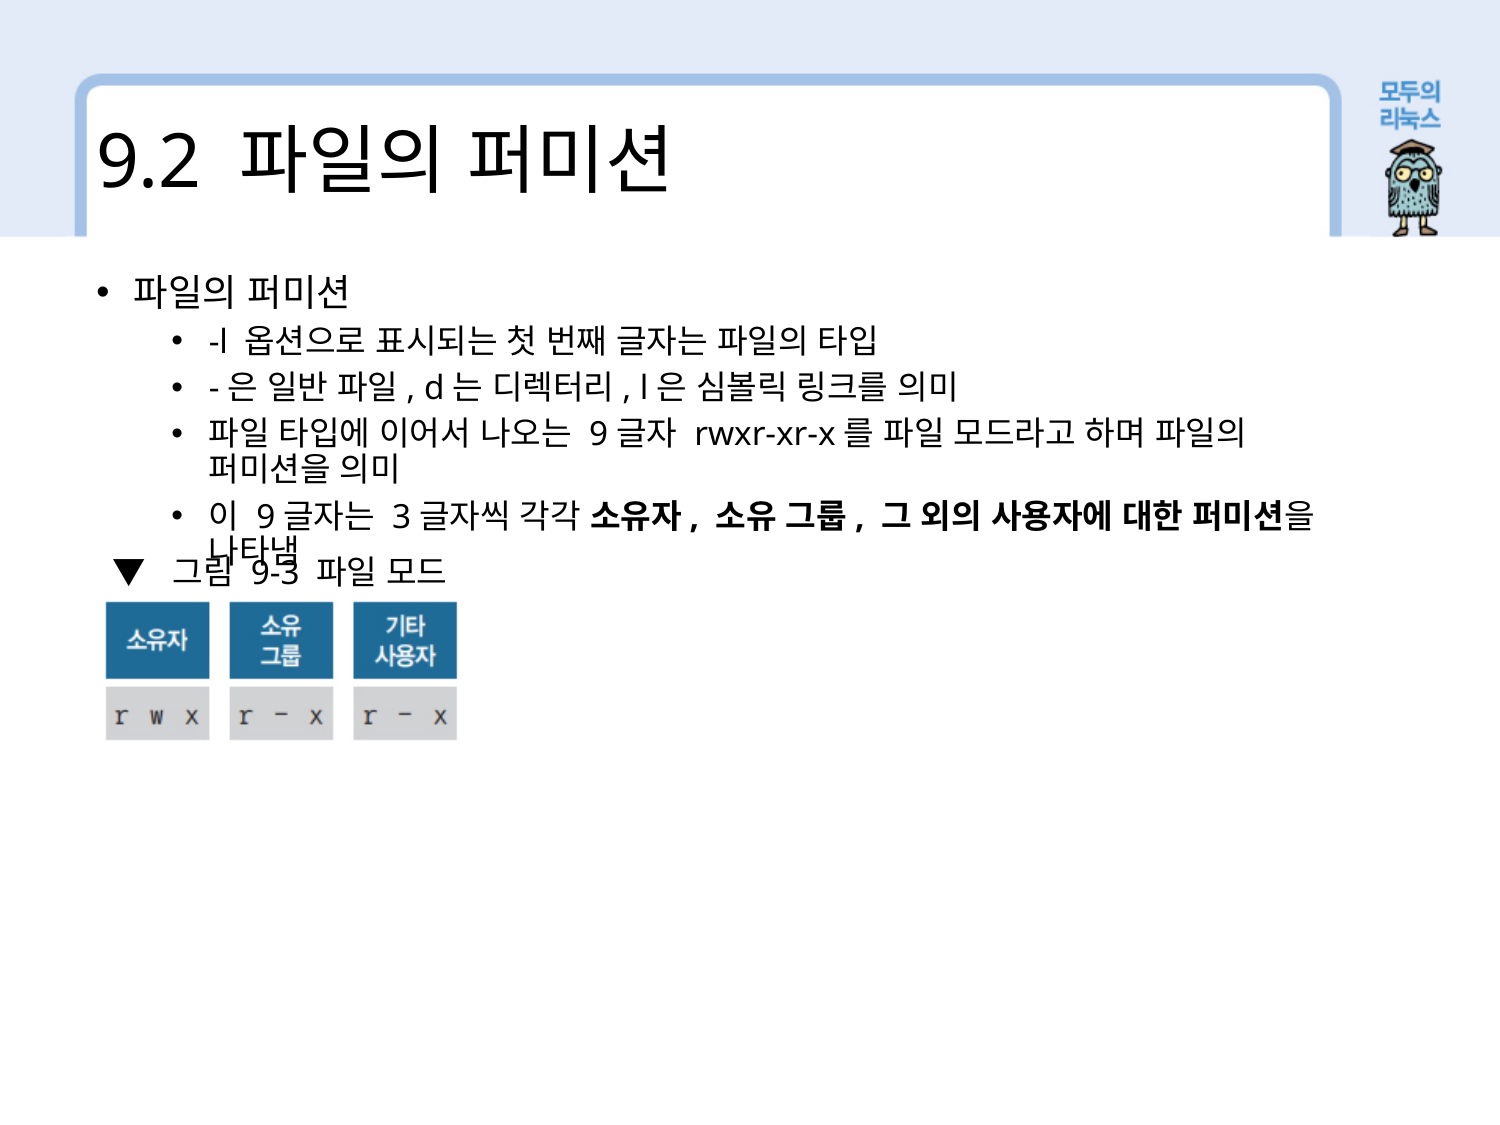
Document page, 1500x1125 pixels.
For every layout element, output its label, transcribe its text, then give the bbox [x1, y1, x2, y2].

picture [0, 0, 1500, 1125]
text_box 9.2 파일의 퍼미션 [81, 115, 1335, 221]
text_box 파일의 퍼미션 -l 옵션으로 표시되는 첫 번째 글자는 파일의 타입 -은 일반 파일, d는 디렉터리, l은 심볼릭 링크를 의미 파일 타입에 이어서 나오는 9글자 rwxr-xr-x를 파일 모드라고 하며 파일의 퍼미션을 의미 이 9글자는 3글자씩 각각 소유자, 소유 그룹, 그 외의 사용자에 대한 퍼미션을 나타냄 [81, 266, 1374, 1024]
text_box ▼ 그림 9-3 파일 모드 [97, 543, 1424, 610]
